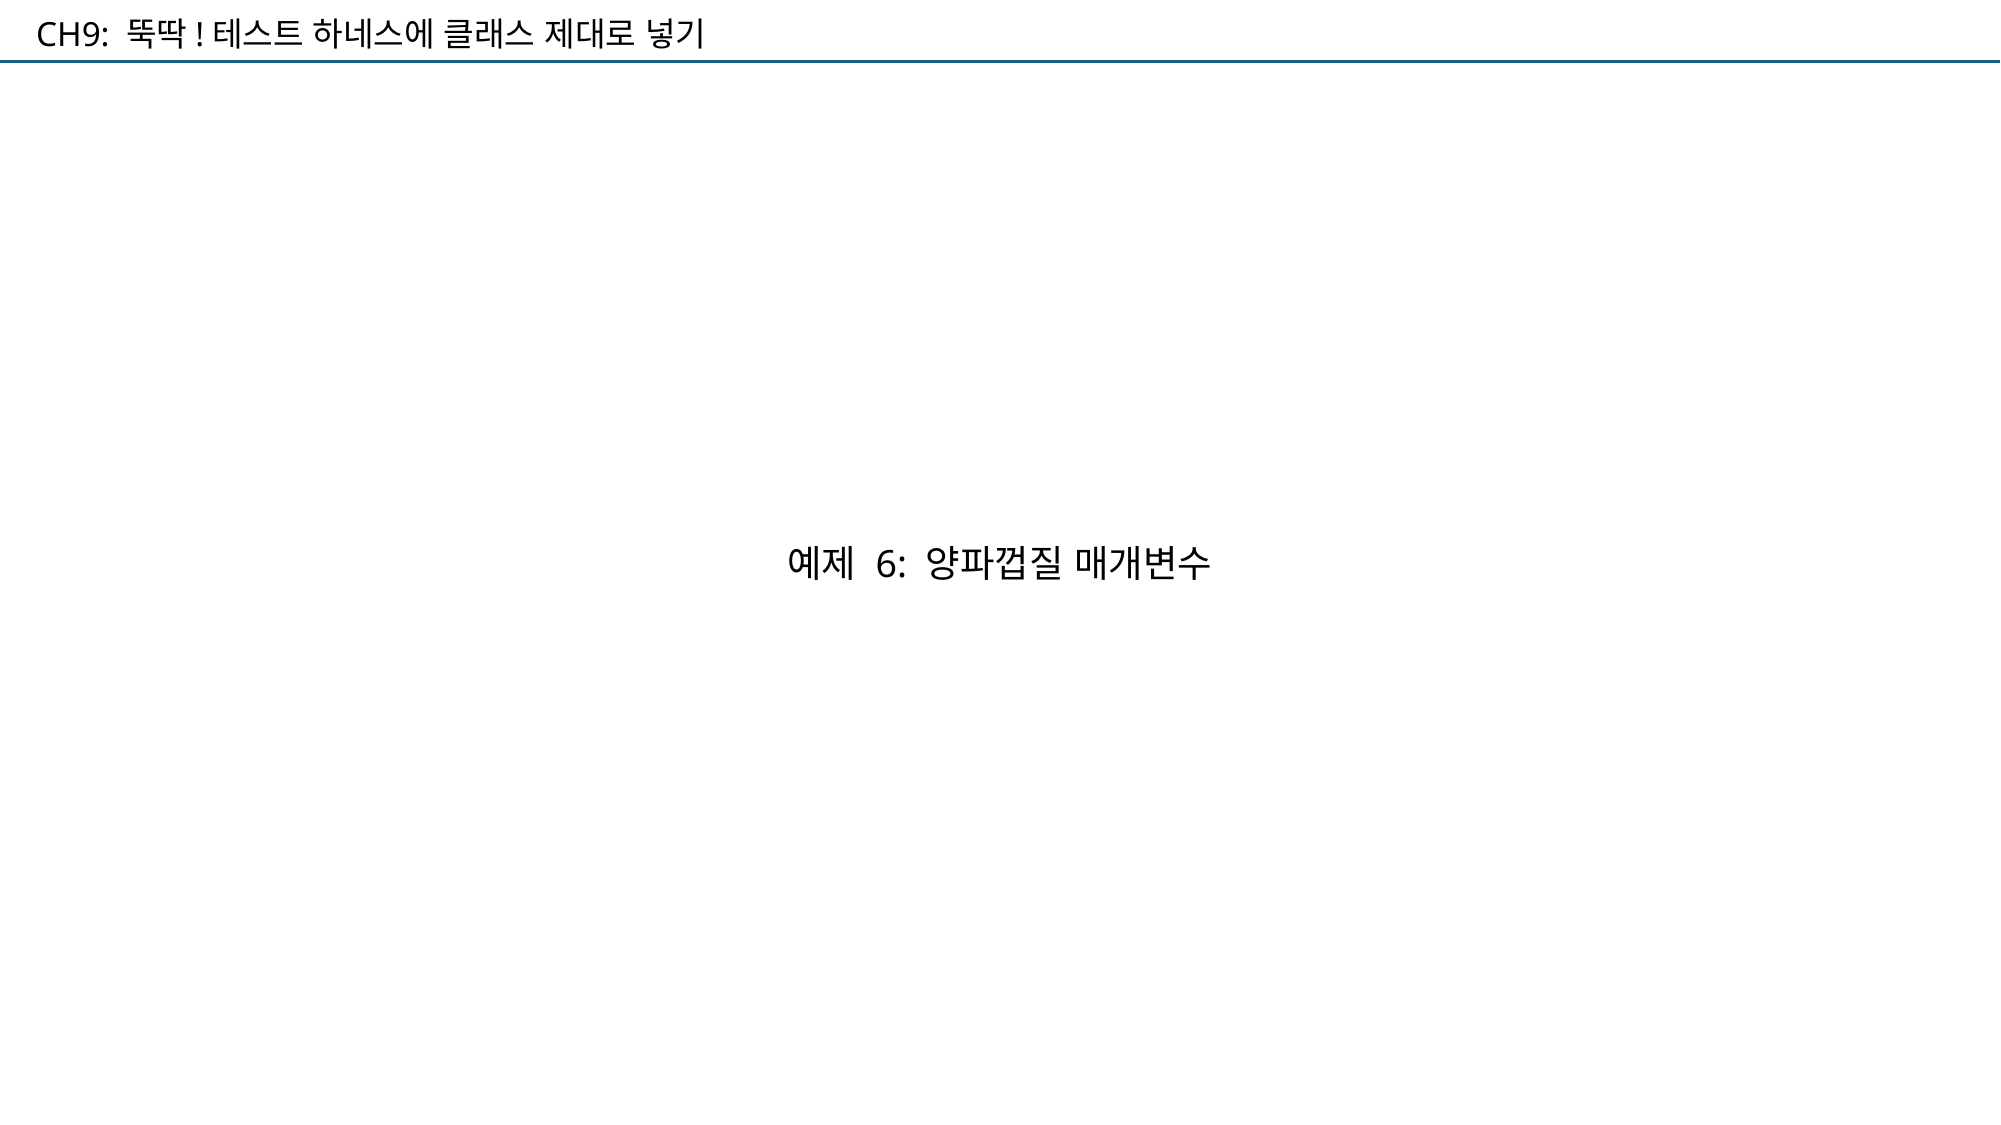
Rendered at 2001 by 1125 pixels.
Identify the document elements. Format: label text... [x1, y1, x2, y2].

text_box 예제 6: 양파껍질 매개변수 [772, 532, 1228, 592]
text_box CH9: 뚝딱!테스트 하네스에 클래스 제대로 넣기 [21, 6, 722, 60]
